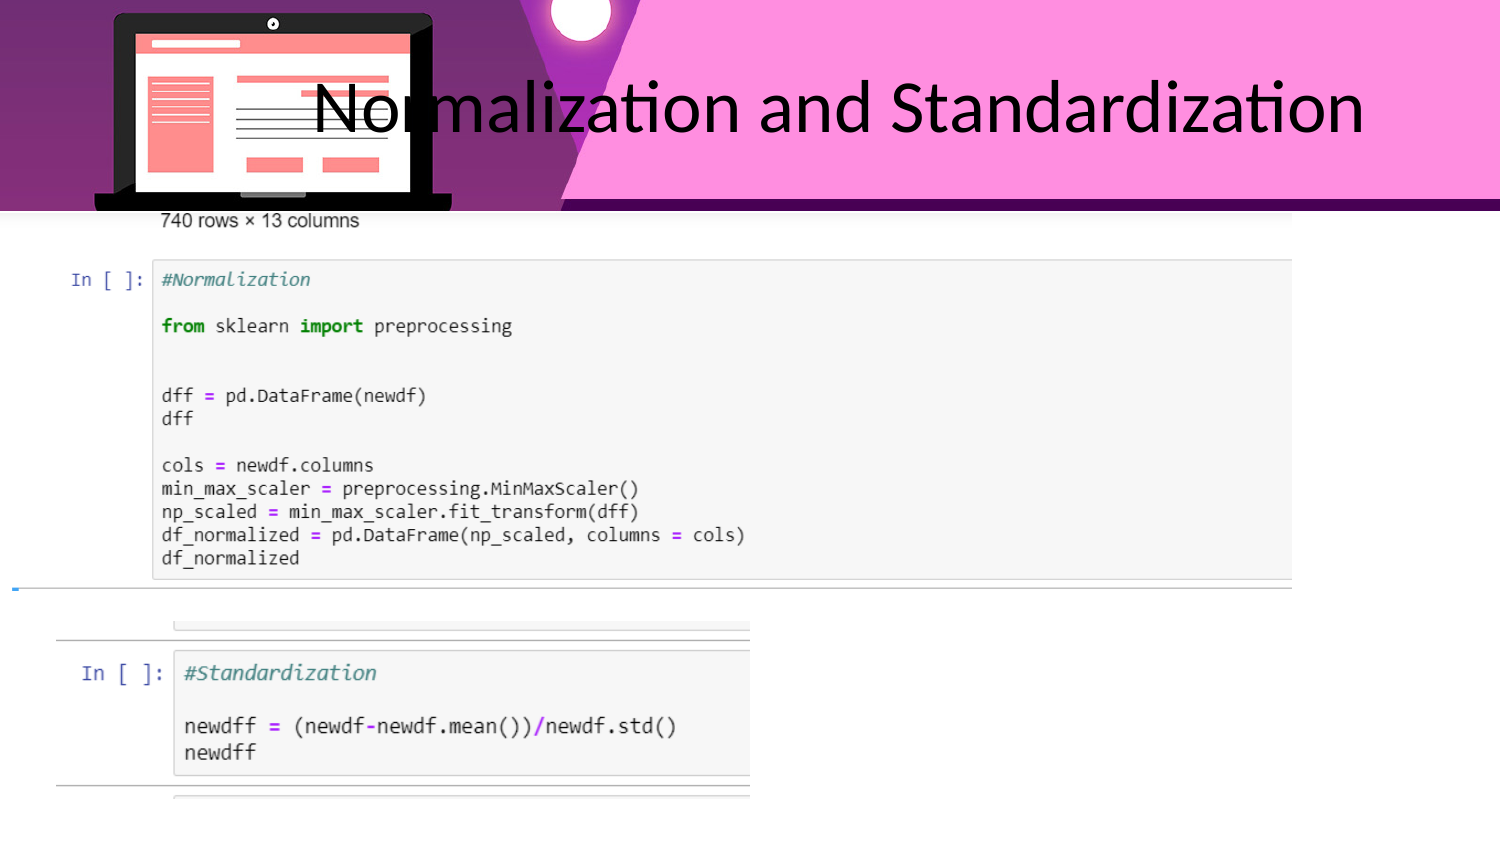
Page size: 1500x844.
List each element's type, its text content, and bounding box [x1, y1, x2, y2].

picture [0, 0, 1500, 844]
title Normalization and Standardization [88, 39, 1417, 165]
